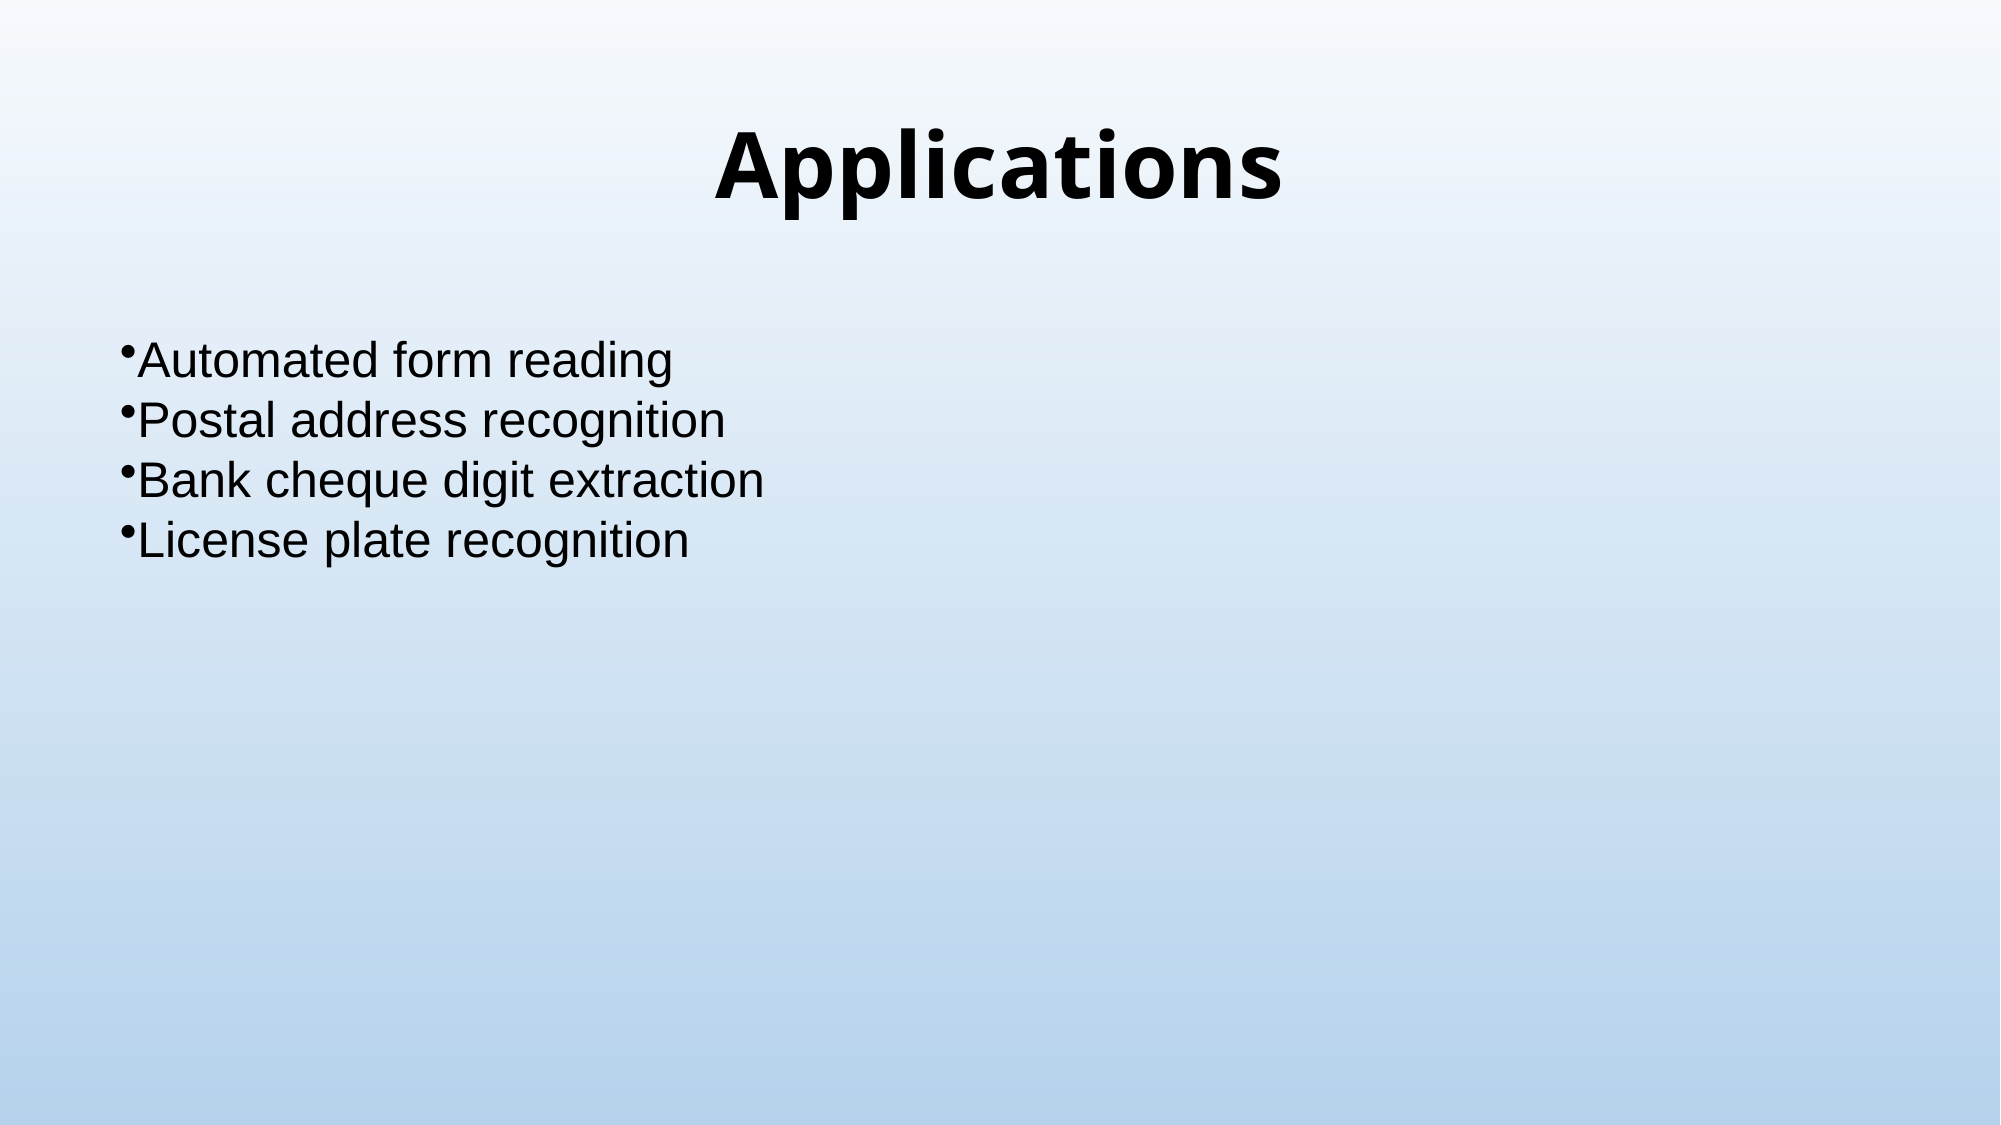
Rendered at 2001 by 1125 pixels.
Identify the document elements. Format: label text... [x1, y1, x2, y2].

title Applications [137, 59, 1863, 278]
text_box Automated form reading Postal address recognition Bank cheque digit extraction License plate recognition [104, 320, 1553, 576]
